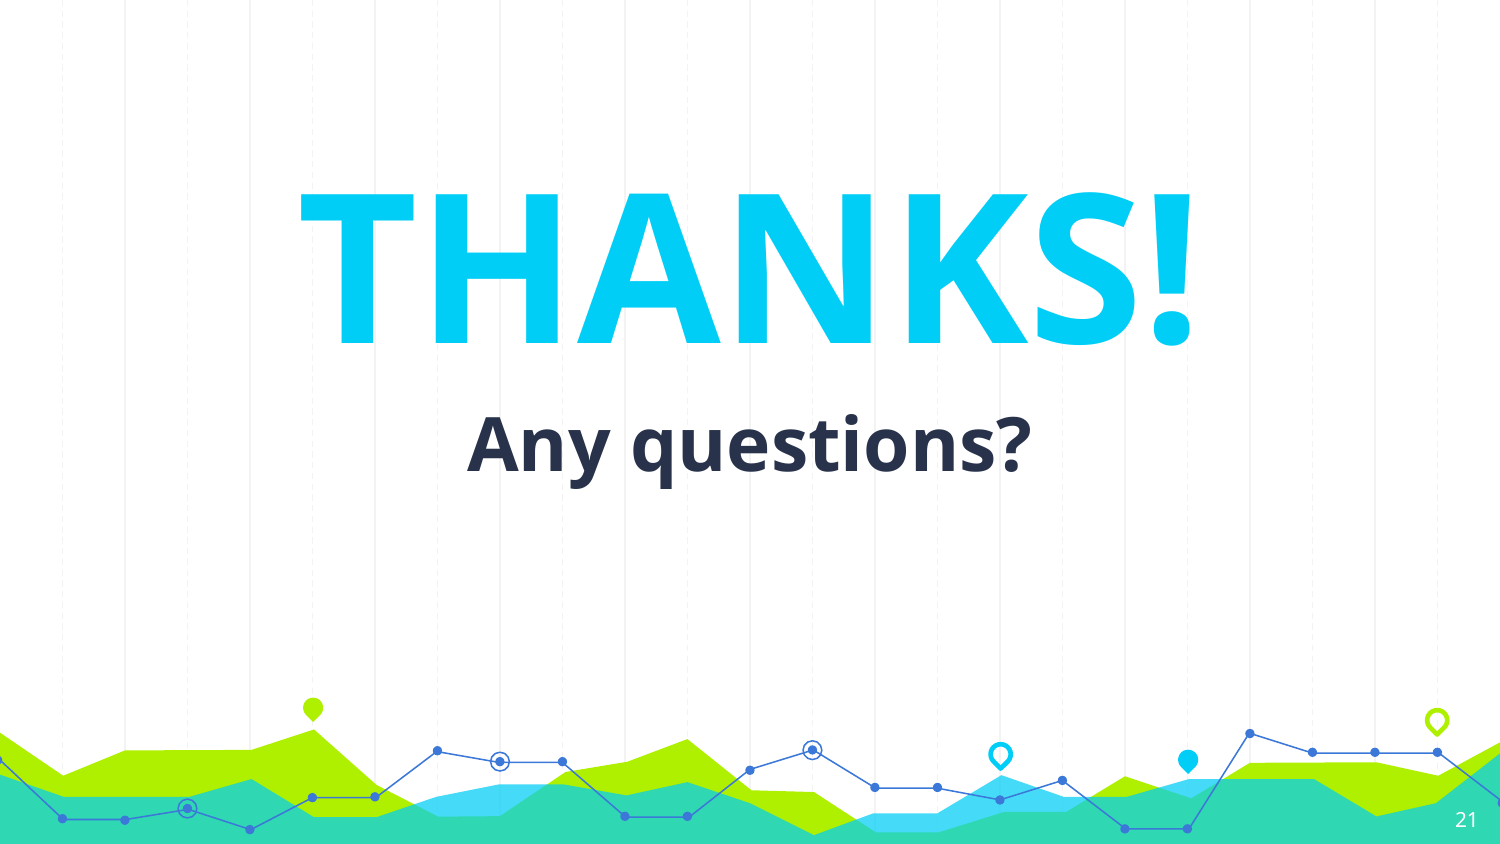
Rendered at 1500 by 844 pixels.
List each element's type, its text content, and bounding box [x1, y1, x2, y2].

title THANKS! [209, 209, 1291, 381]
subtitle Any questions? [209, 381, 1291, 658]
slide_number 21 [1403, 791, 1494, 844]
